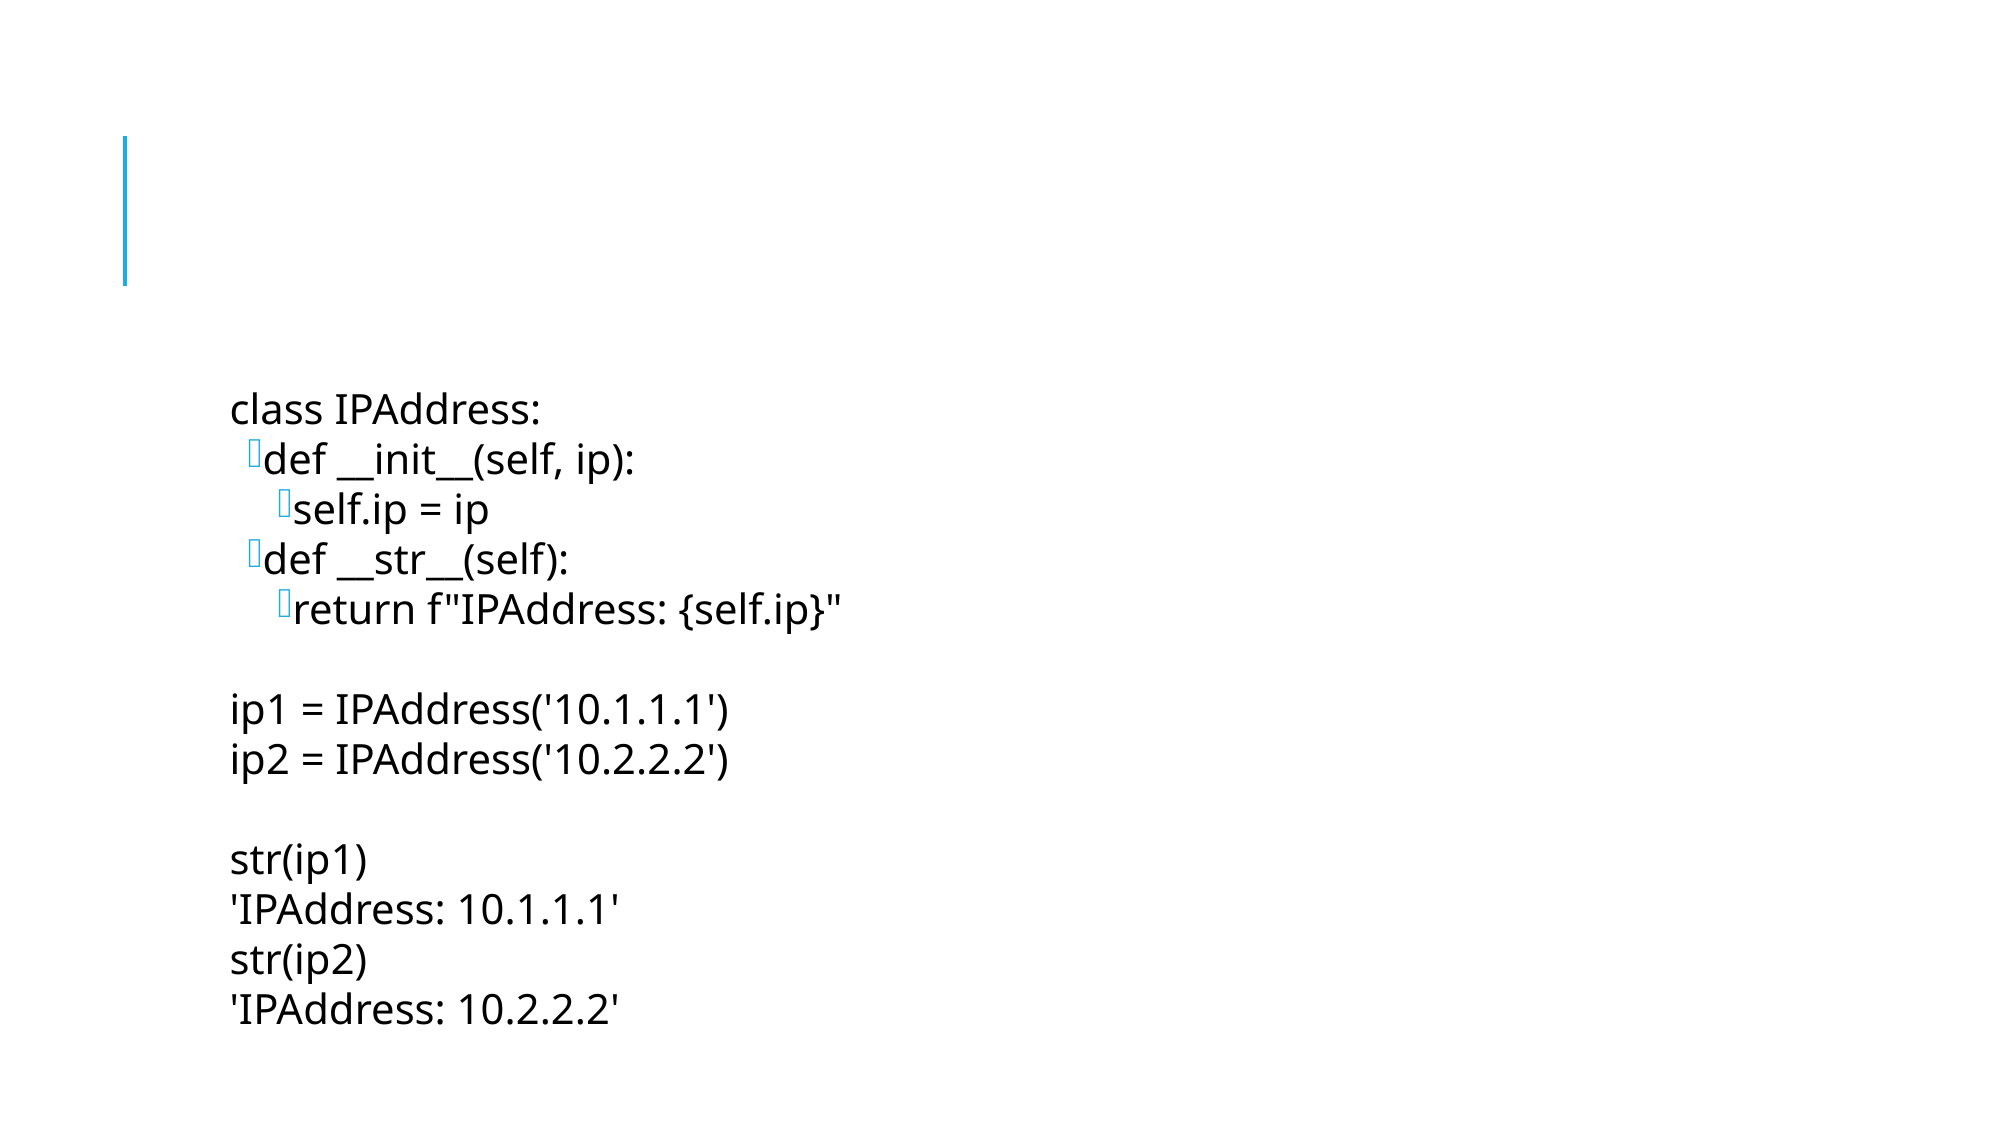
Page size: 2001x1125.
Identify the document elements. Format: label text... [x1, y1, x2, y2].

list class IPAddress: def __init__(self, ip): self.ip = ip def __str__(self): return f"IPAddress: {self.ip}" ip1 = IPAddress('10.1.1.1') ip2 = IPAddress('10.2.2.2') str(ip1) 'IPAddress: 10.1.1.1' str(ip2) 'IPAddress: 10.2.2.2' [168, 375, 1763, 1035]
